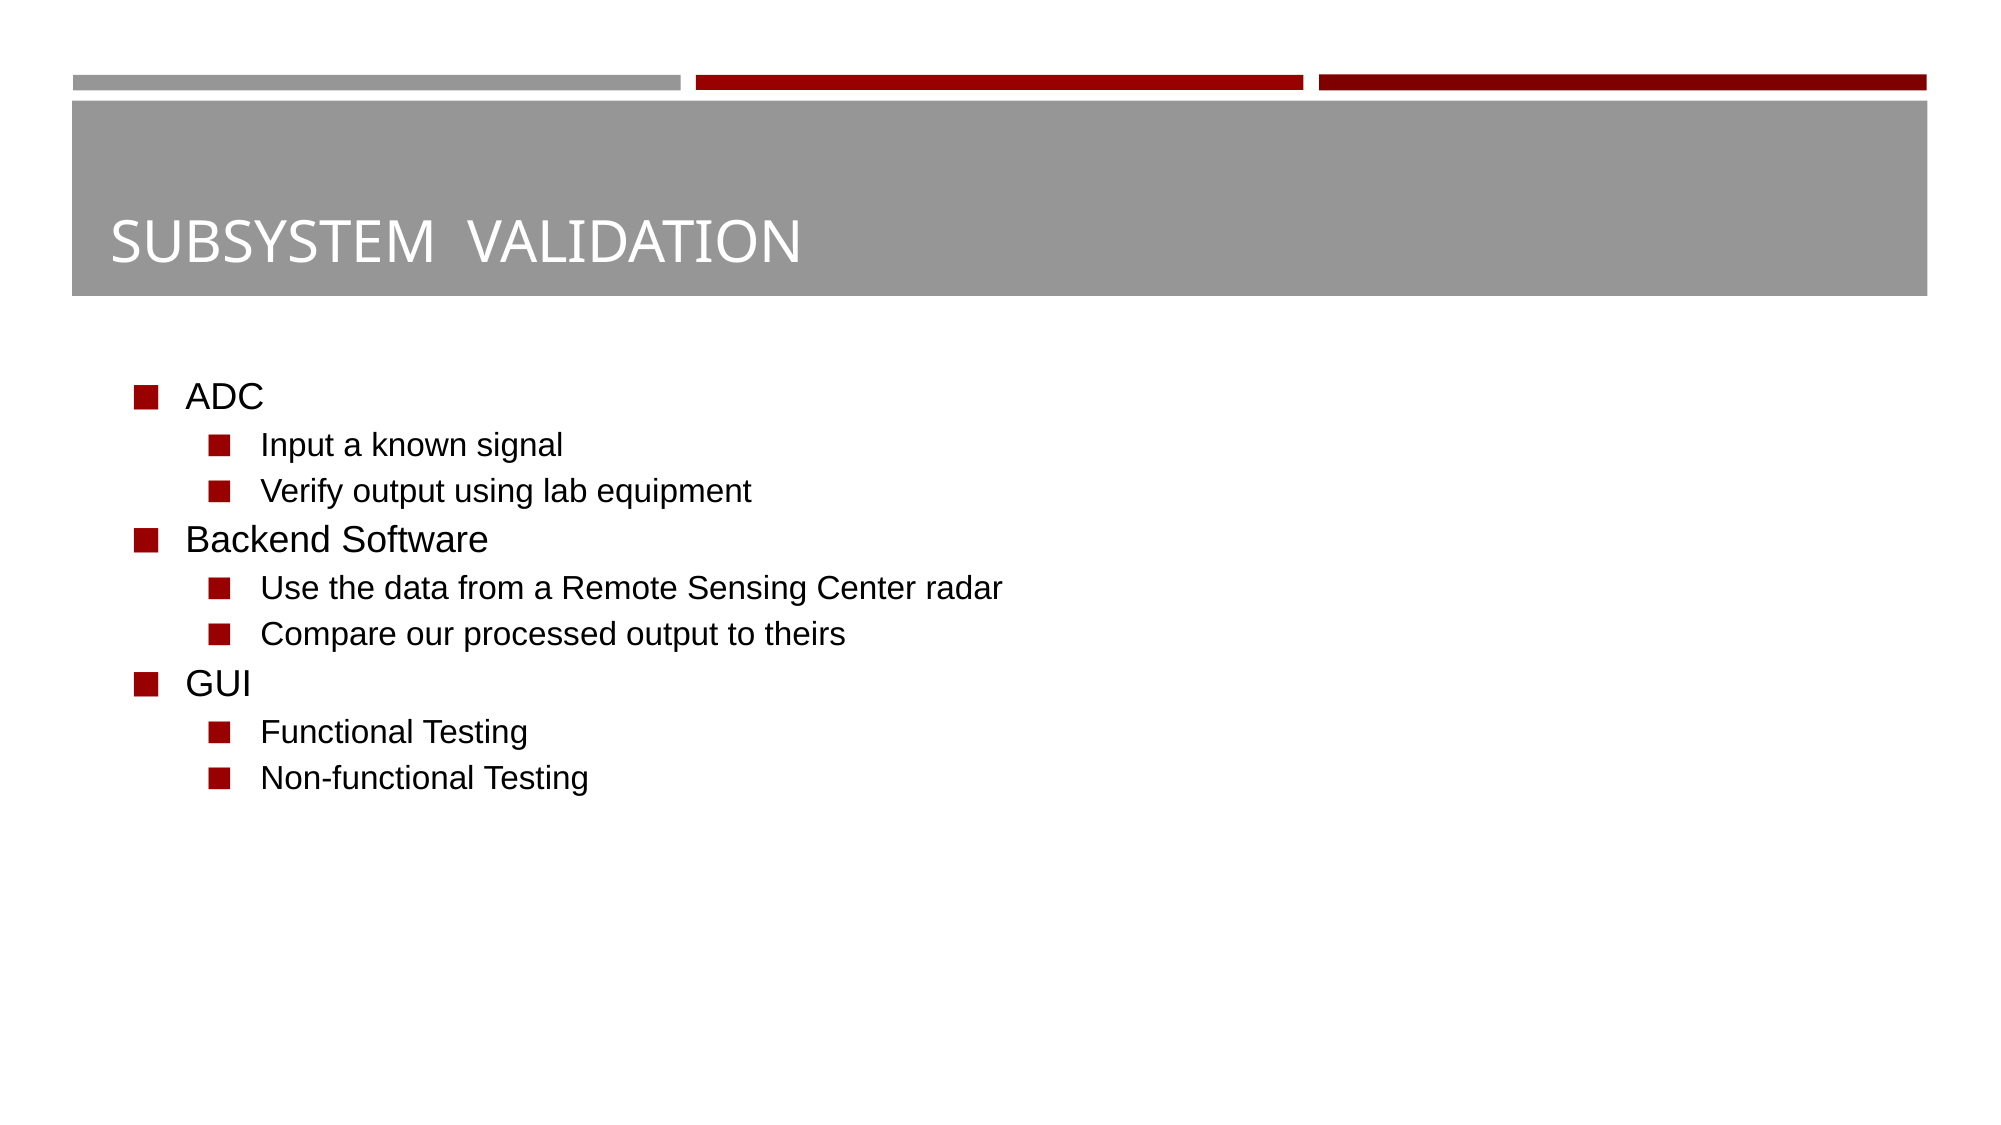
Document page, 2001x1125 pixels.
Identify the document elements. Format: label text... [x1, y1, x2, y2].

title SUBSYSTEM VALIDATION [95, 115, 1905, 282]
list ADC Input a known signal Verify output using lab equipment Backend Software Use the data from a Remote Sensing Center radar Compare our processed output to theirs GUI Functional Testing Non-functional Testing [95, 357, 1905, 962]
